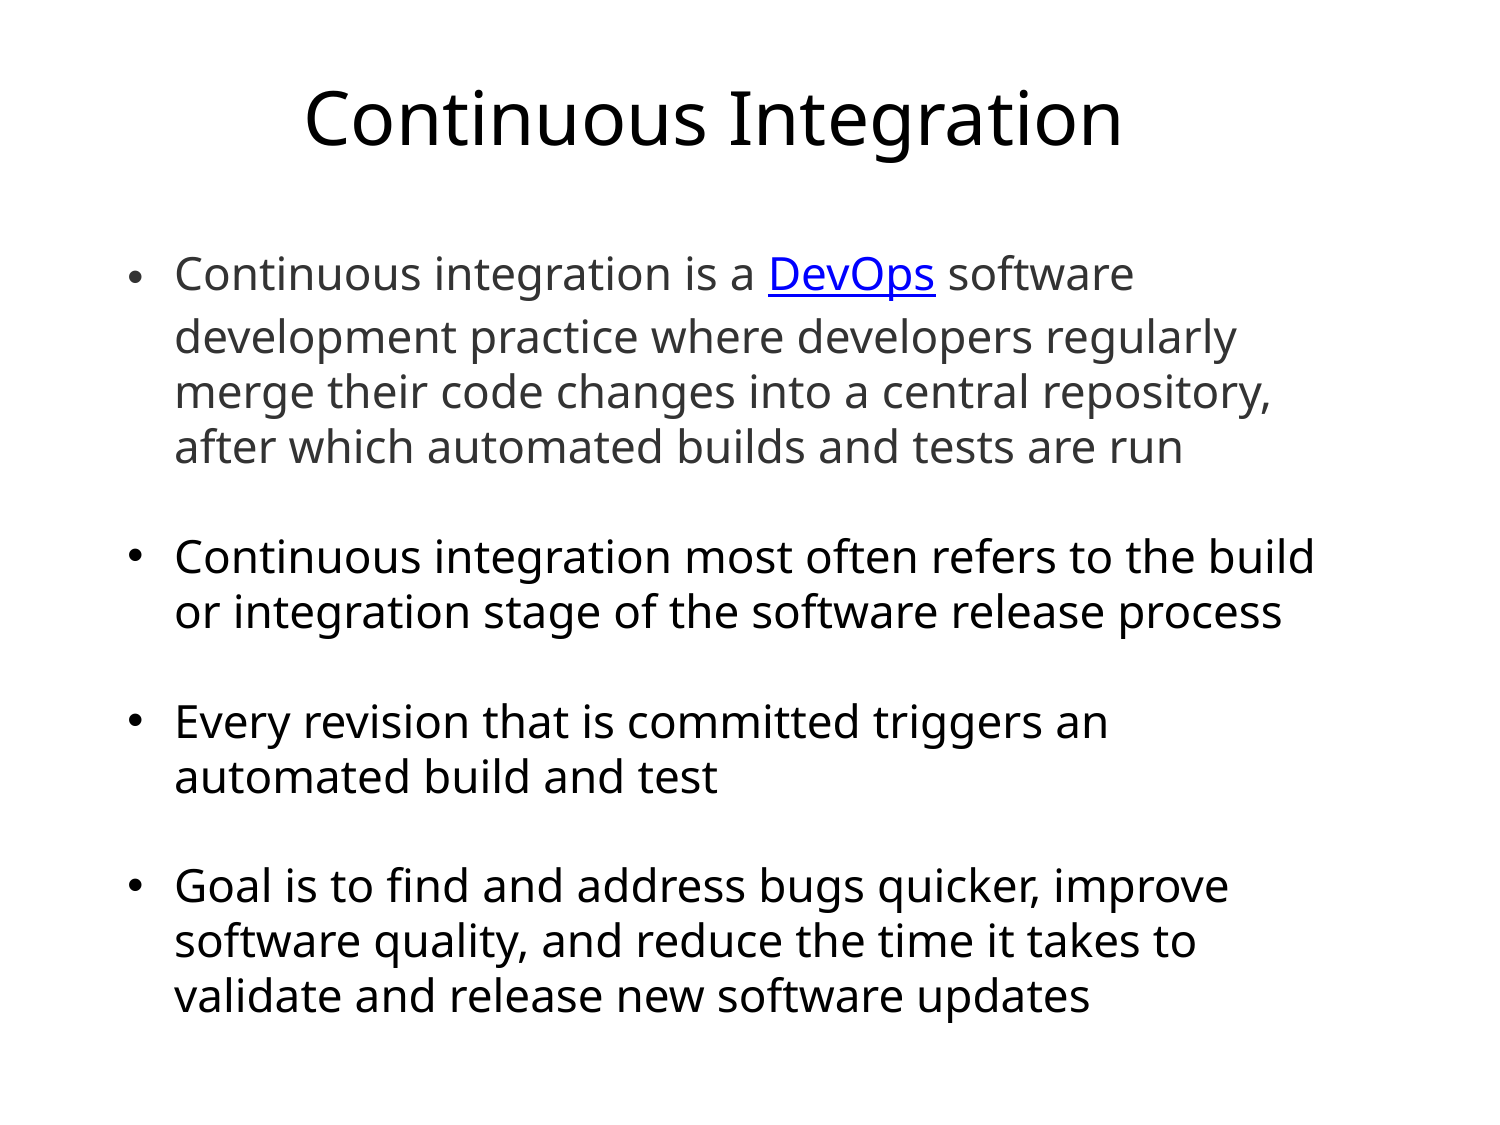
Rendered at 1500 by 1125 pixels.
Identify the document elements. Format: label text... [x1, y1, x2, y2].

title Continuous Integration [39, 50, 1390, 182]
text_box Continuous integration is a DevOps software development practice where developers regularly merge their code changes into a central repository, after which automated builds and tests are run Continuous integration most often refers to the build or integration stage of the software release process Every revision that is committed triggers an automated build and test Goal is to find and address bugs quicker, improve software quality, and reduce the time it takes to validate and release new software updates [112, 237, 1363, 1030]
